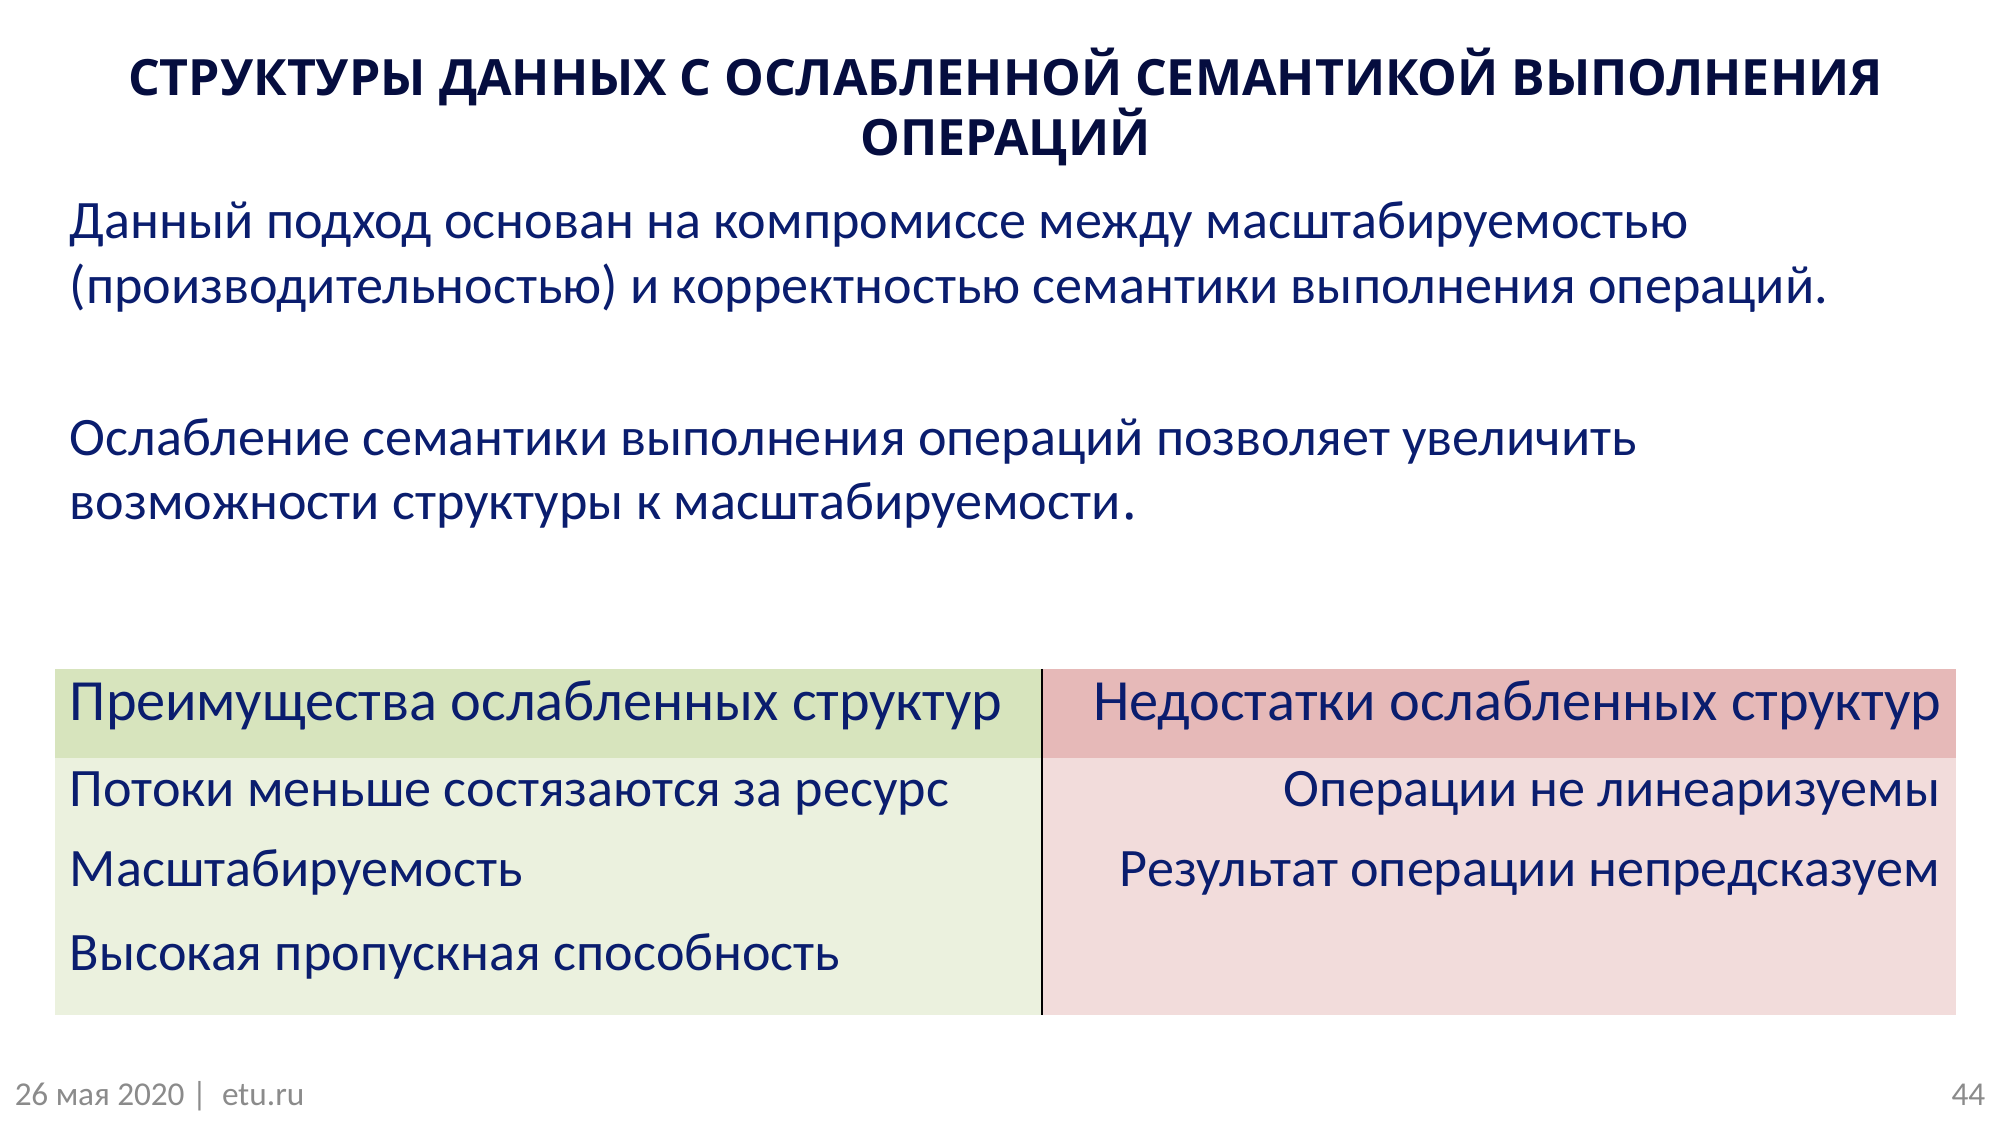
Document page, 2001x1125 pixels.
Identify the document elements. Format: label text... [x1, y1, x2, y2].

table_cell Результат операции непредсказуем [1043, 839, 1956, 923]
list СТРУКТУРЫ ДАННЫХ С ОСЛАБЛЕННОЙ СЕМАНТИКОЙ ВЫПОЛНЕНИЯ ОПЕРАЦИЙ [54, 27, 1957, 185]
table_cell Высокая пропускная способность [55, 923, 1041, 1015]
table_cell Масштабируемость [55, 839, 1041, 923]
table_header Недостатки ослабленных структур [1043, 669, 1956, 758]
slide_number 44 [1533, 1065, 2000, 1125]
table_header Преимущества ослабленных структур [55, 669, 1041, 758]
list Данный подход основан на компромиссе между масштабируемостью (производительностью) и корректностью семантики выполнения операций. Ослабление семантики выполнения операций позволяет увеличить возможности структуры к масштабируемости. [55, 176, 1946, 625]
table_cell [1043, 923, 1956, 1015]
table_cell Потоки меньше состязаются за ресурс [55, 758, 1041, 839]
table_cell Операции не линеаризуемы [1043, 758, 1956, 839]
